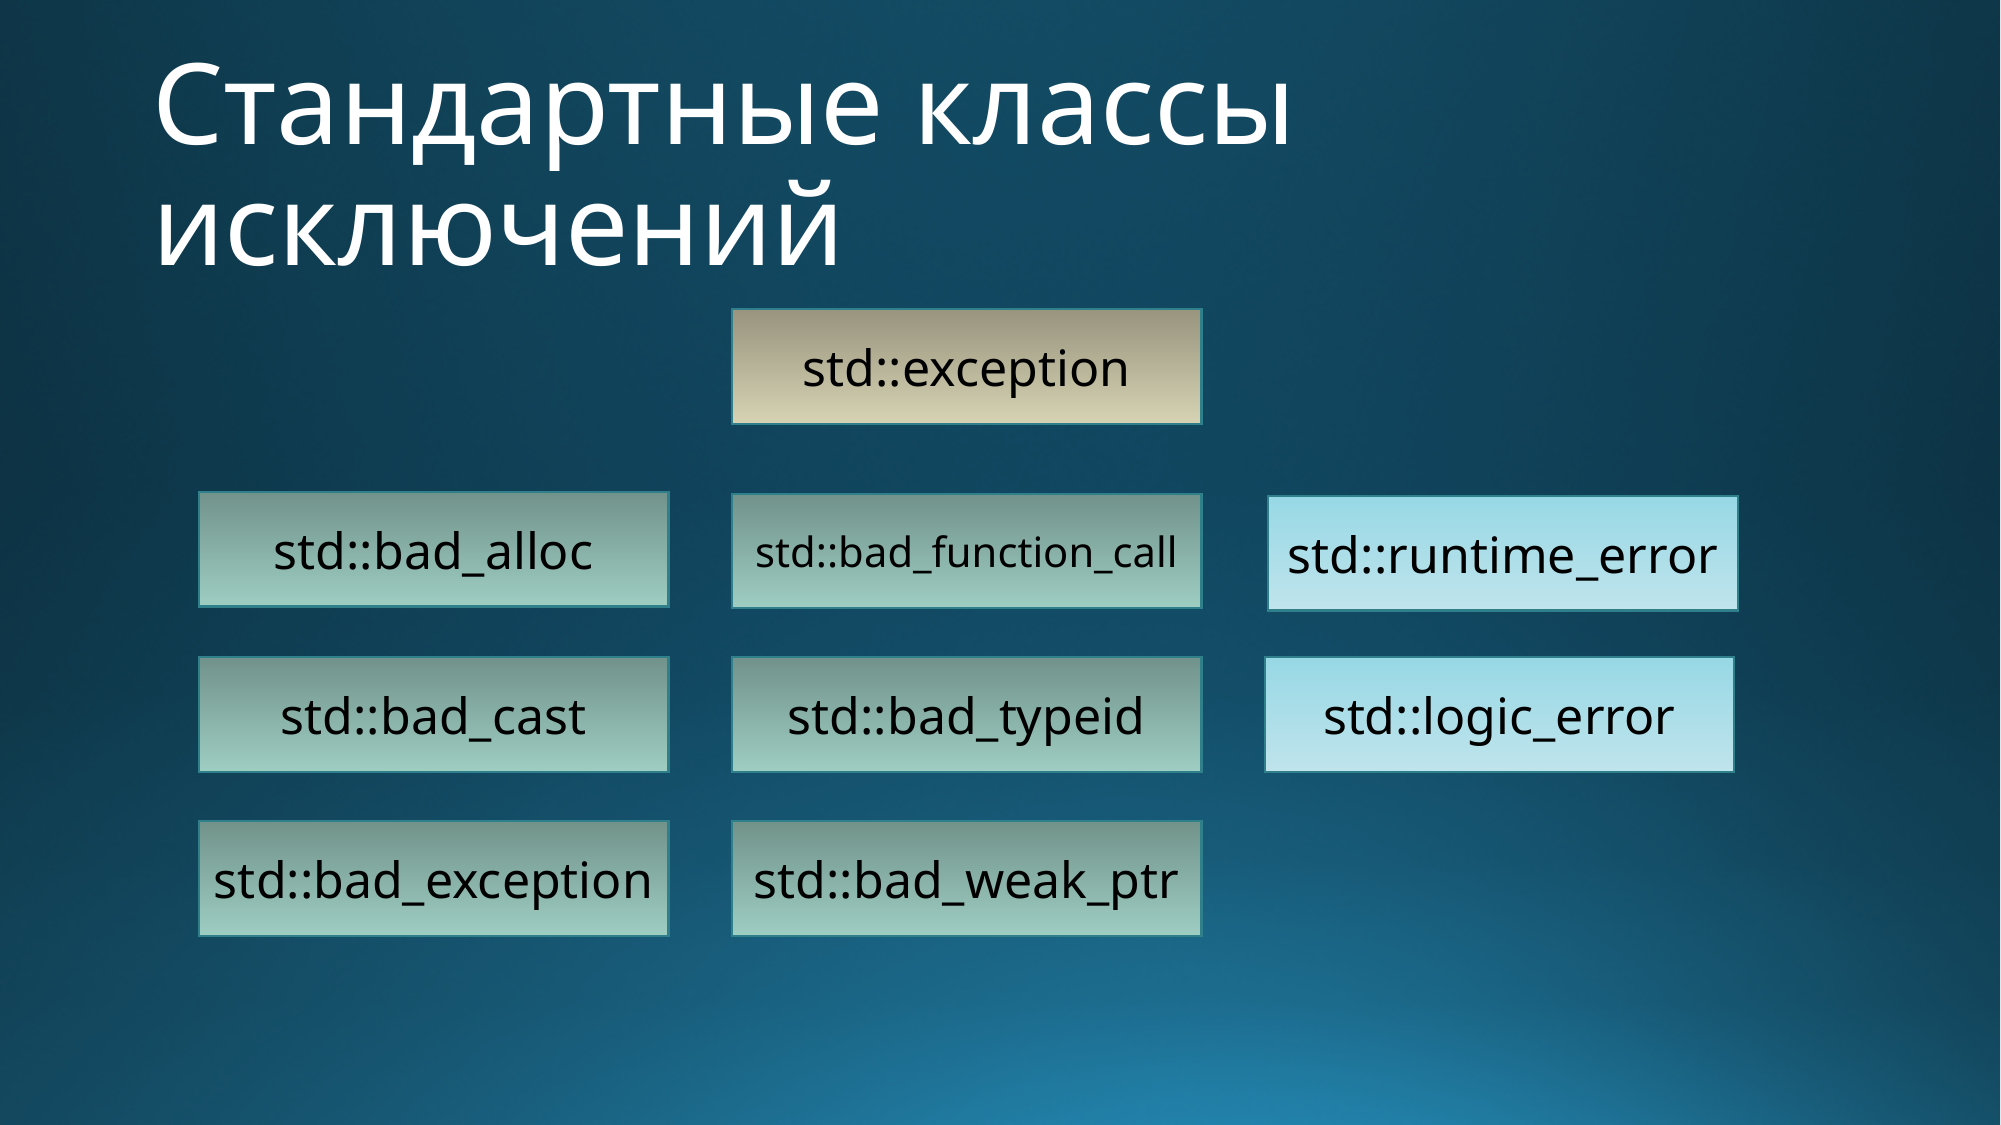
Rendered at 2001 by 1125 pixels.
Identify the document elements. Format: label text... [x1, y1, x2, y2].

text_box std::bad_typeid [731, 656, 1203, 773]
text_box std::bad_weak_ptr [731, 820, 1203, 937]
text_box std::bad_function_call [731, 493, 1203, 609]
text_box std::bad_exception [198, 820, 670, 937]
picture [0, 0, 2001, 1125]
text_box std::runtime_error [1267, 495, 1739, 612]
text_box std::bad_alloc [198, 491, 670, 608]
title Стандартные классы исключений [137, 59, 1863, 278]
text_box std::bad_cast [198, 656, 670, 773]
text_box std::logic_error [1264, 656, 1735, 773]
text_box std::exception [731, 308, 1203, 425]
